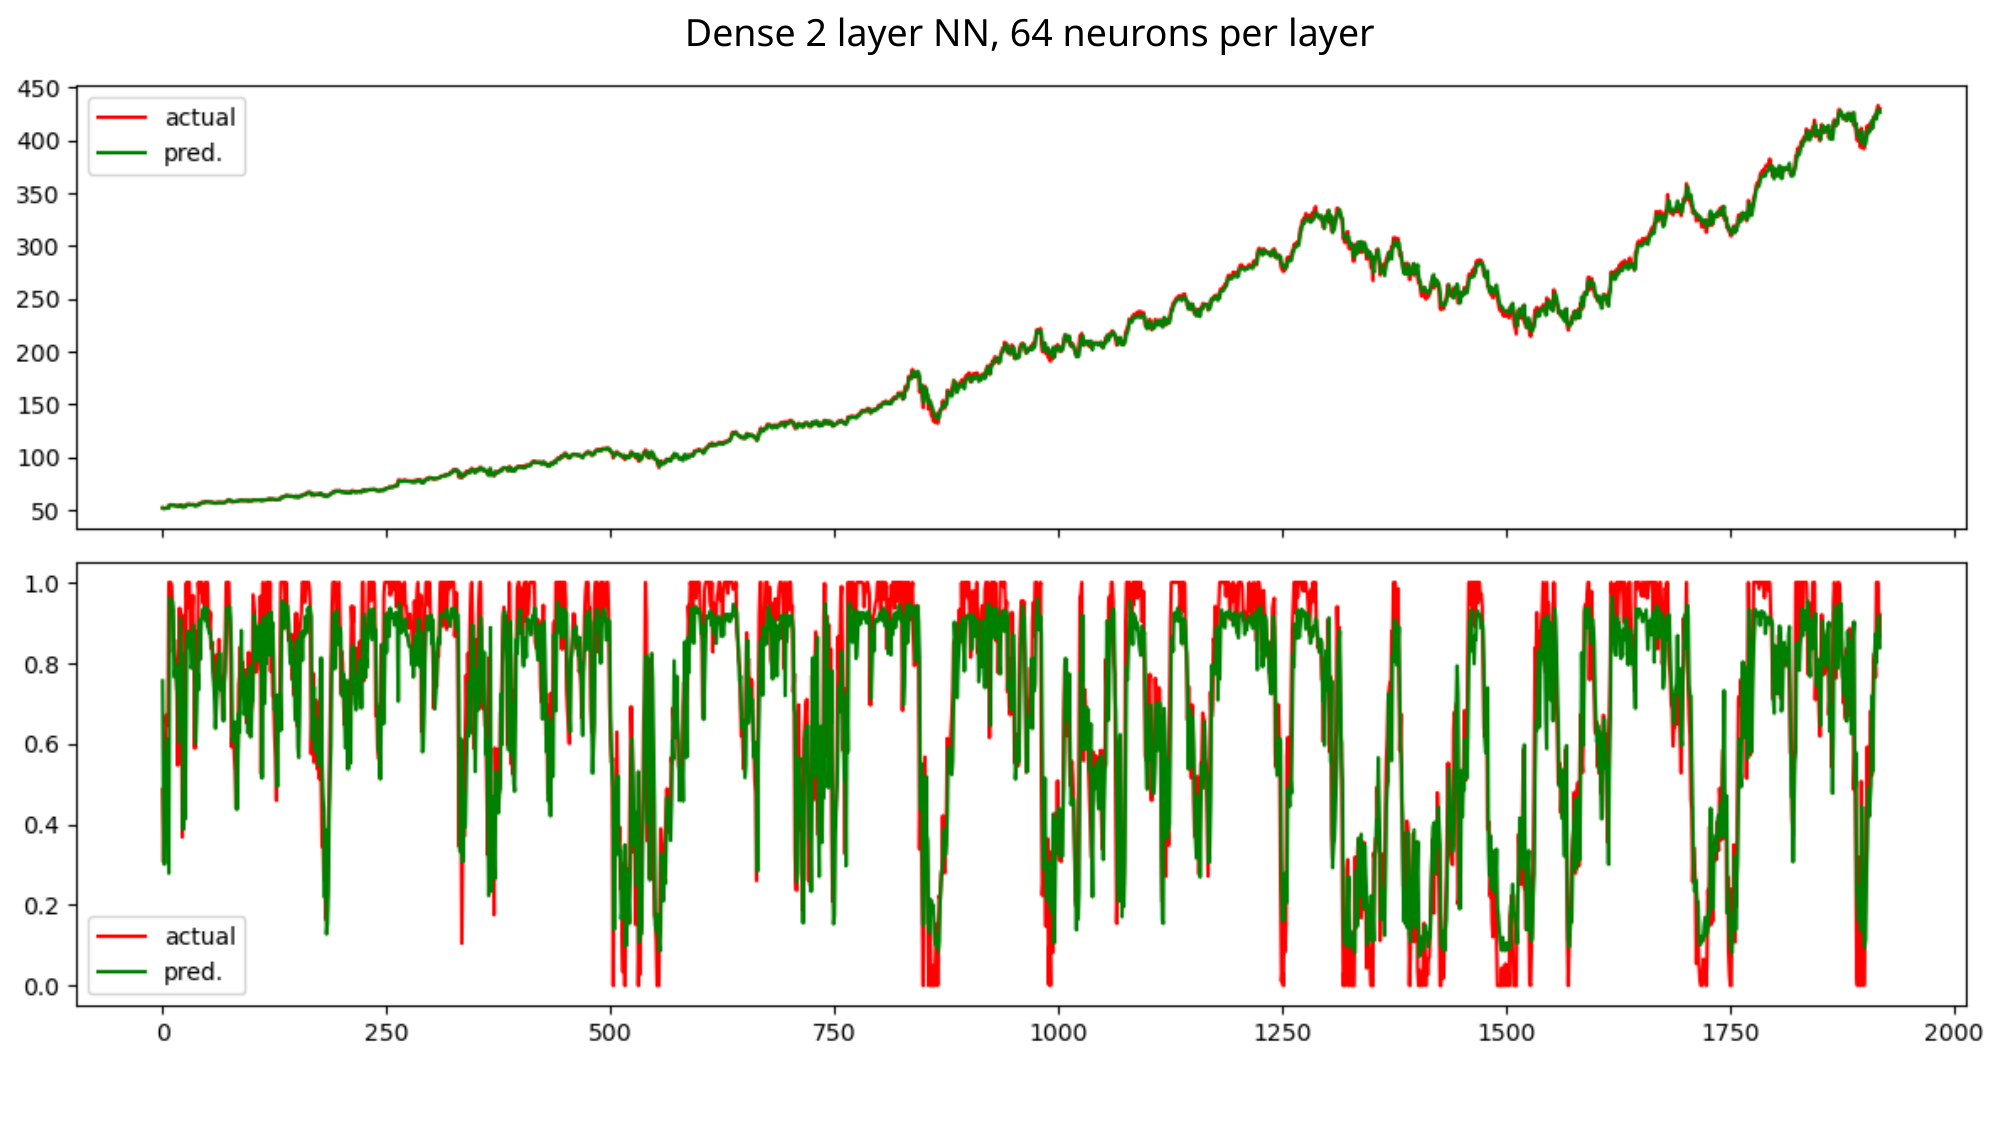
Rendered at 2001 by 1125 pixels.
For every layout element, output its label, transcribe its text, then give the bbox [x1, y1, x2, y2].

picture [0, 61, 2000, 1064]
text_box Dense 2 layer NN, 64 neurons per layer [669, 1, 1391, 61]
